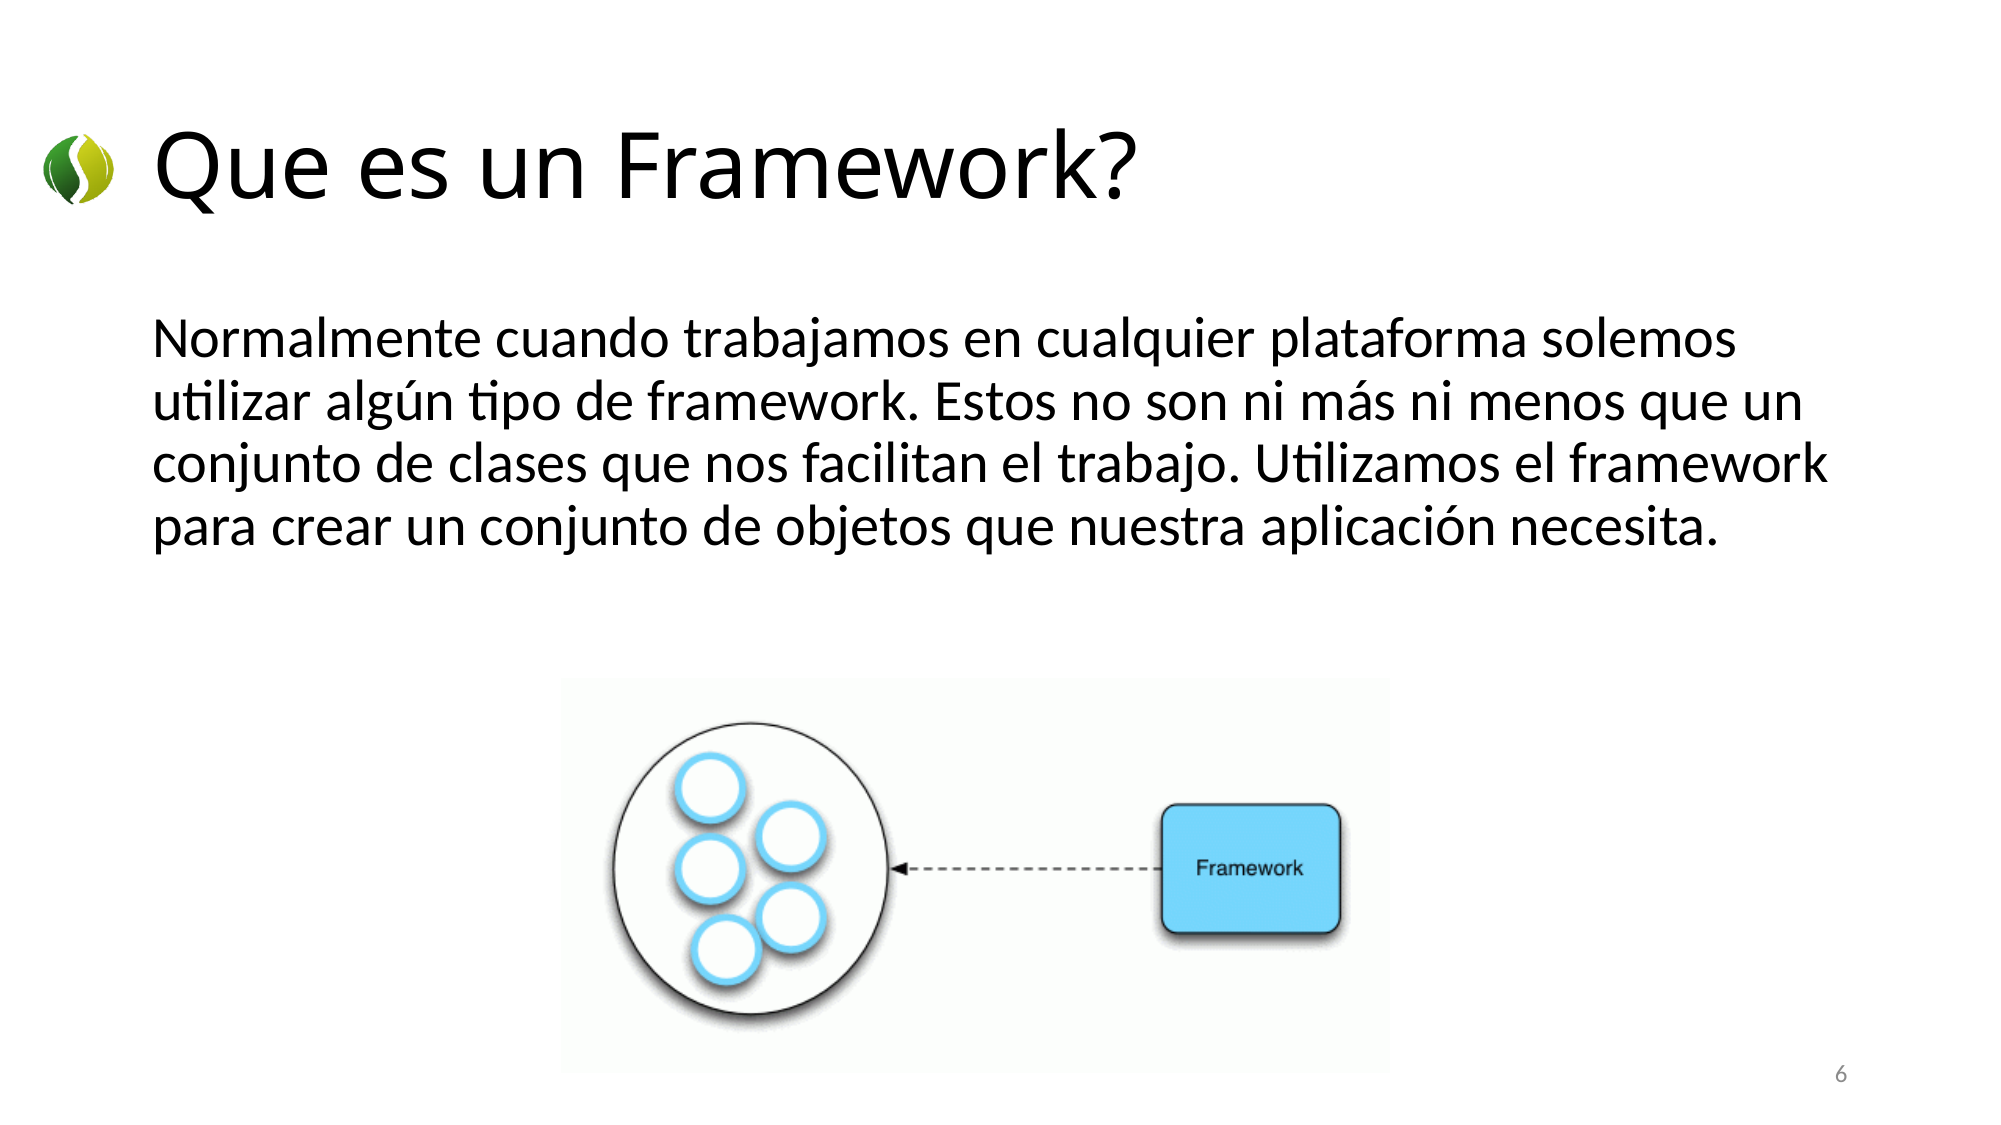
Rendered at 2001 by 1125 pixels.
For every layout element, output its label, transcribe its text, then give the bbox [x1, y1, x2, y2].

slide_number 6 [1412, 1042, 1863, 1103]
title Que es un Framework? [137, 59, 1863, 278]
picture [41, 132, 115, 206]
picture [561, 678, 1390, 1073]
list Normalmente cuando trabajamos en cualquier plataforma solemos utilizar algún tipo de framework. Estos no son ni más ni menos que un conjunto de clases que nos facilitan el trabajo. Utilizamos el framework para crear un conjunto de objetos que nuestra aplicación necesita. [137, 299, 1863, 592]
